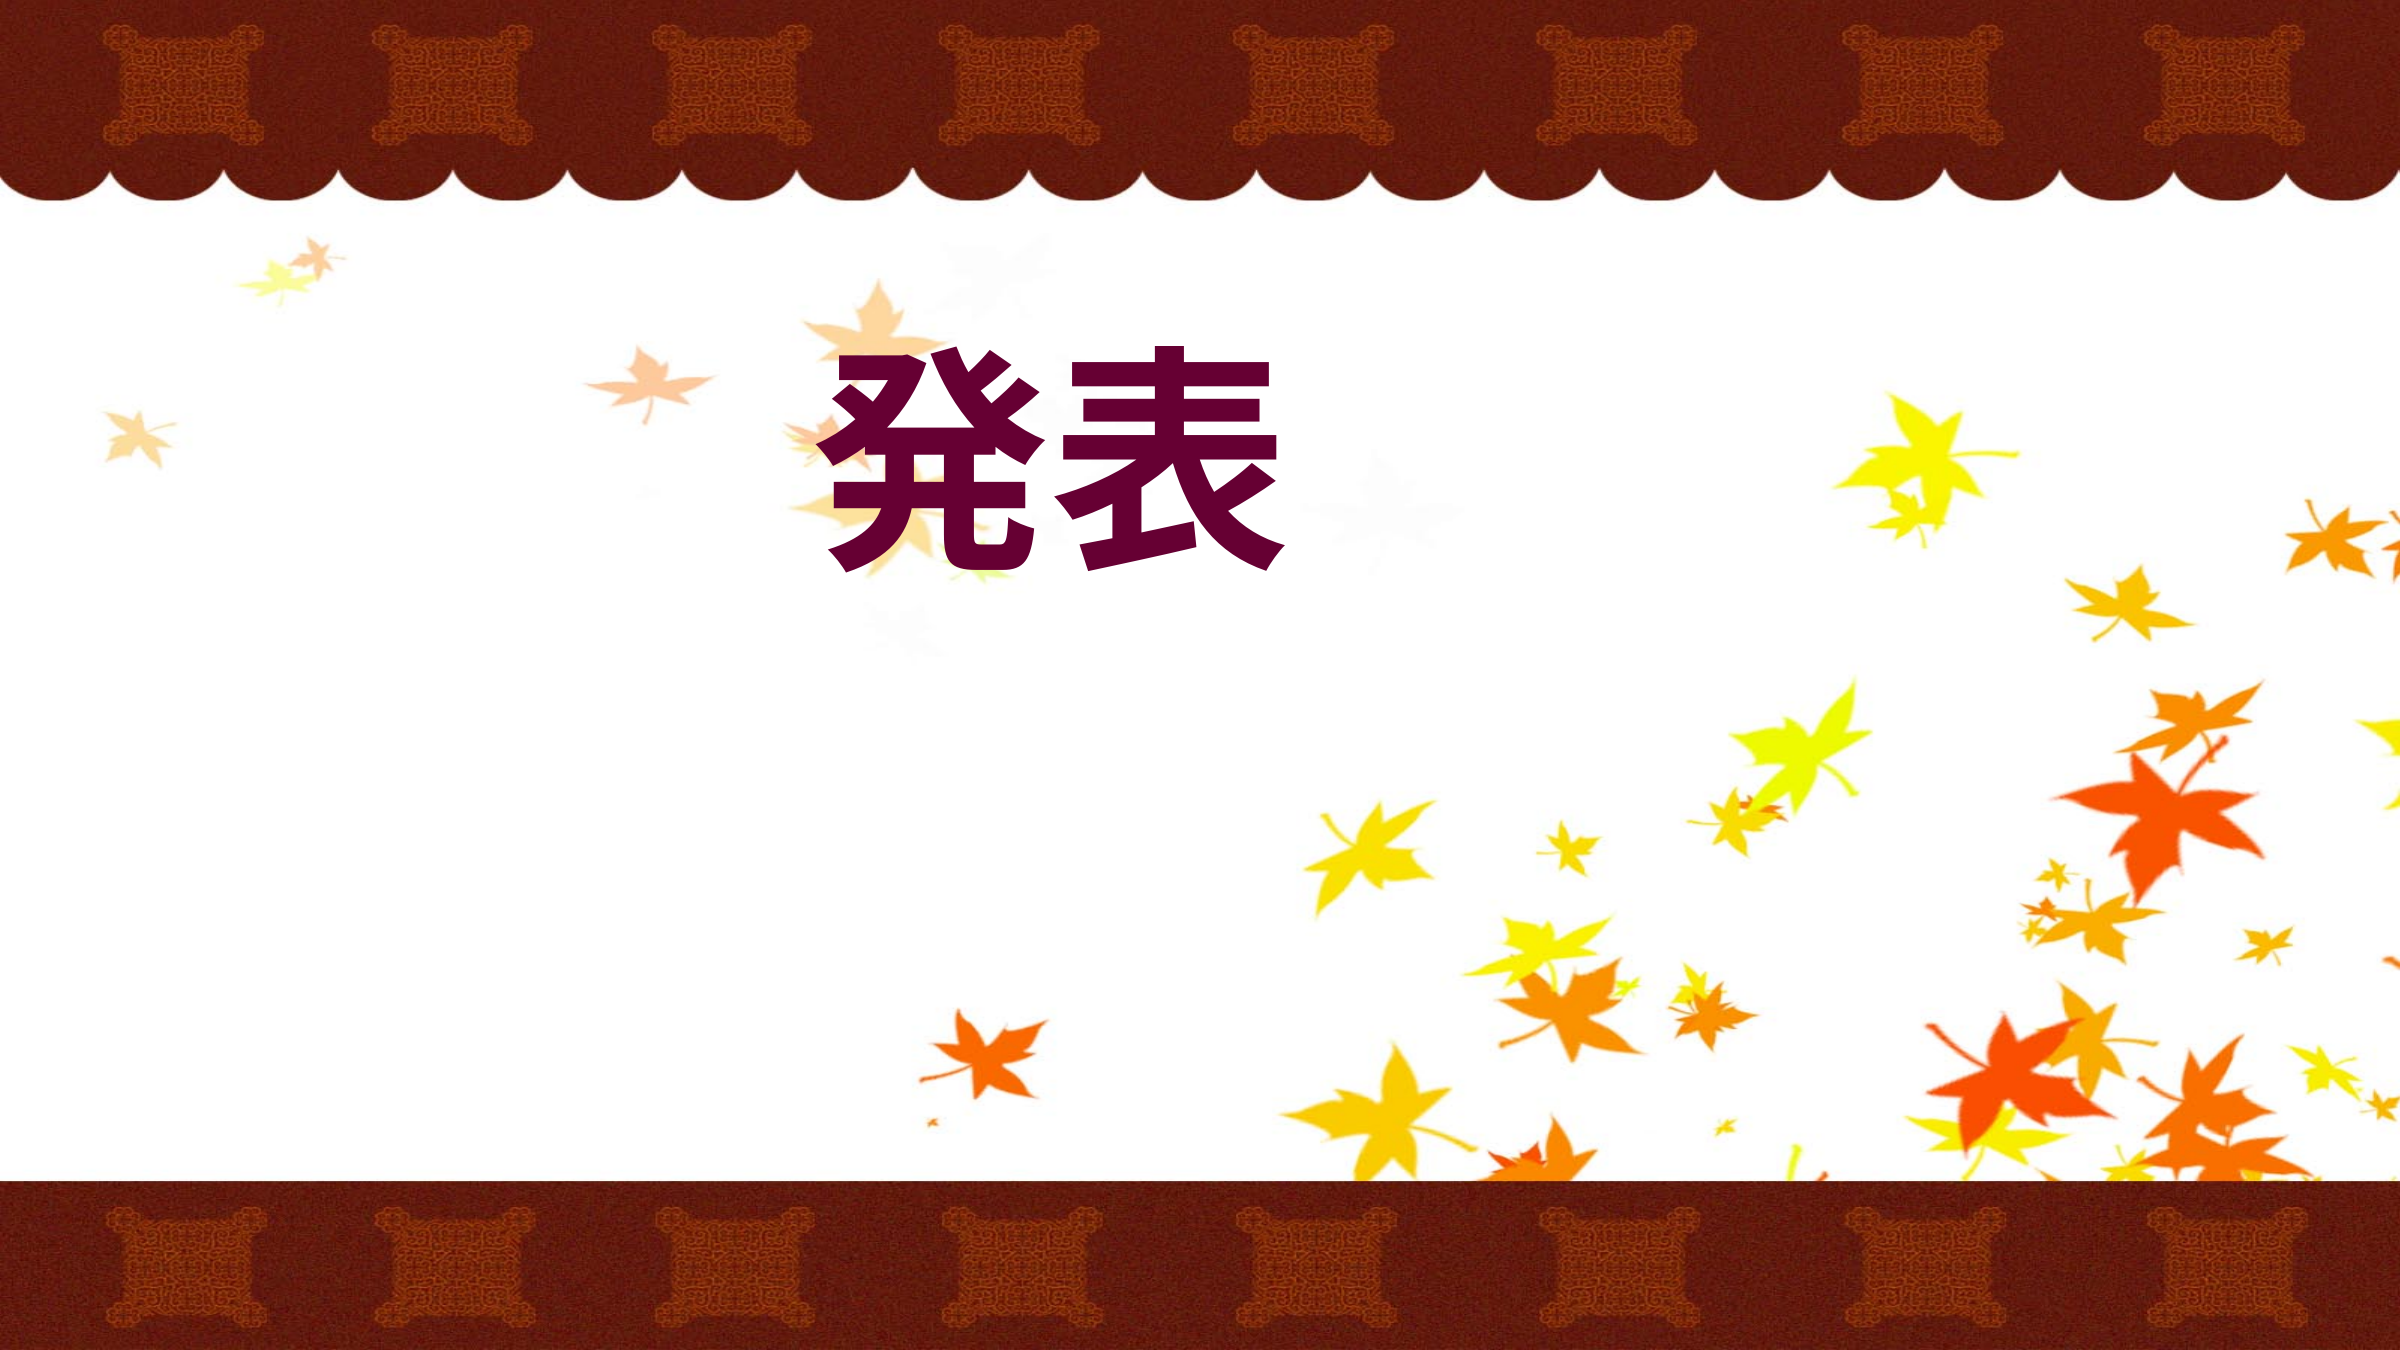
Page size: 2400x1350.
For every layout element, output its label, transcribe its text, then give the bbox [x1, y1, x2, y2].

title 発表 [0, 217, 2101, 692]
picture [0, 0, 2400, 1350]
